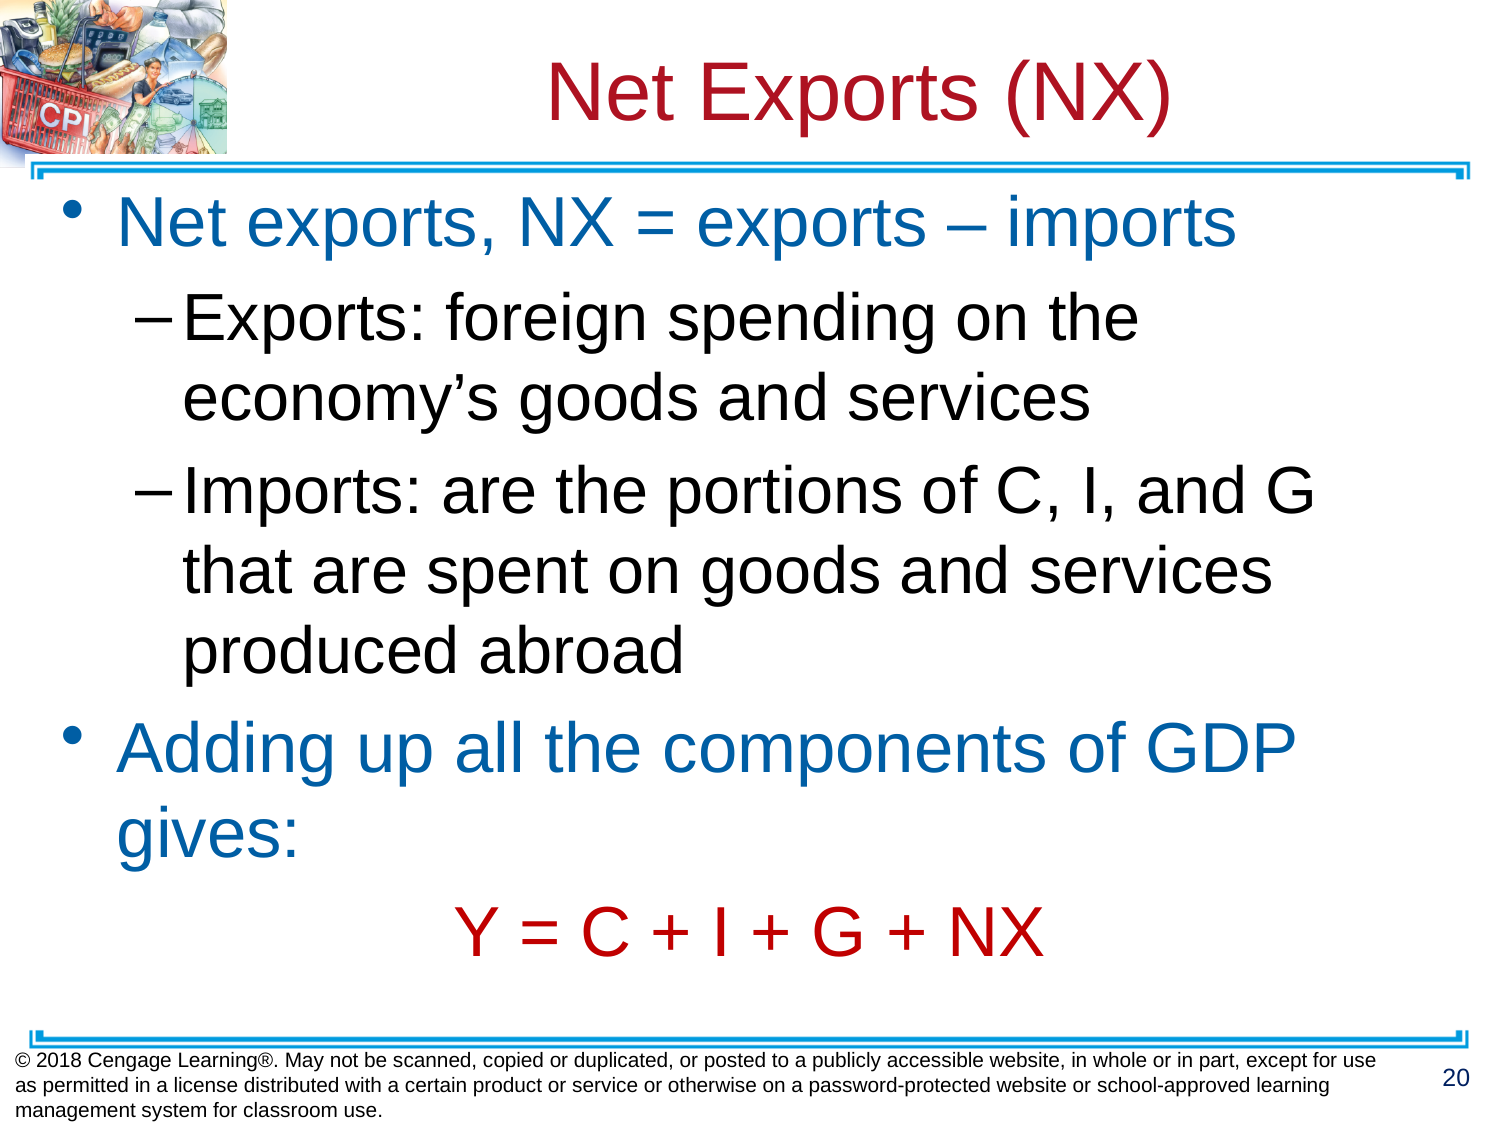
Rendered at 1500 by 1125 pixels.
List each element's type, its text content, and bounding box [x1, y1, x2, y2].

footer © 2018 Cengage Learning®. May not be scanned, copied or duplicated, or posted to a publicly accessible website, in whole or in part, except for use as permitted in a license distributed with a certain product or service or otherwise on a password-protected website or school-approved learning management system for classroom use. [0, 1043, 1412, 1125]
picture [25, 1024, 45, 1043]
picture [0, 0, 1475, 186]
slide_number 20 [1412, 1052, 1500, 1117]
title Net Exports (NX) [219, 16, 1500, 158]
list Net exports, NX = exports – imports Exports: foreign spending on the economy’s goods and services Imports: are the portions of C, I, and G that are spent on goods and services produced abroad Adding up all the components of GDP gives: Y = C + I + G + NX [45, 168, 1455, 1055]
picture [1455, 1024, 1475, 1053]
